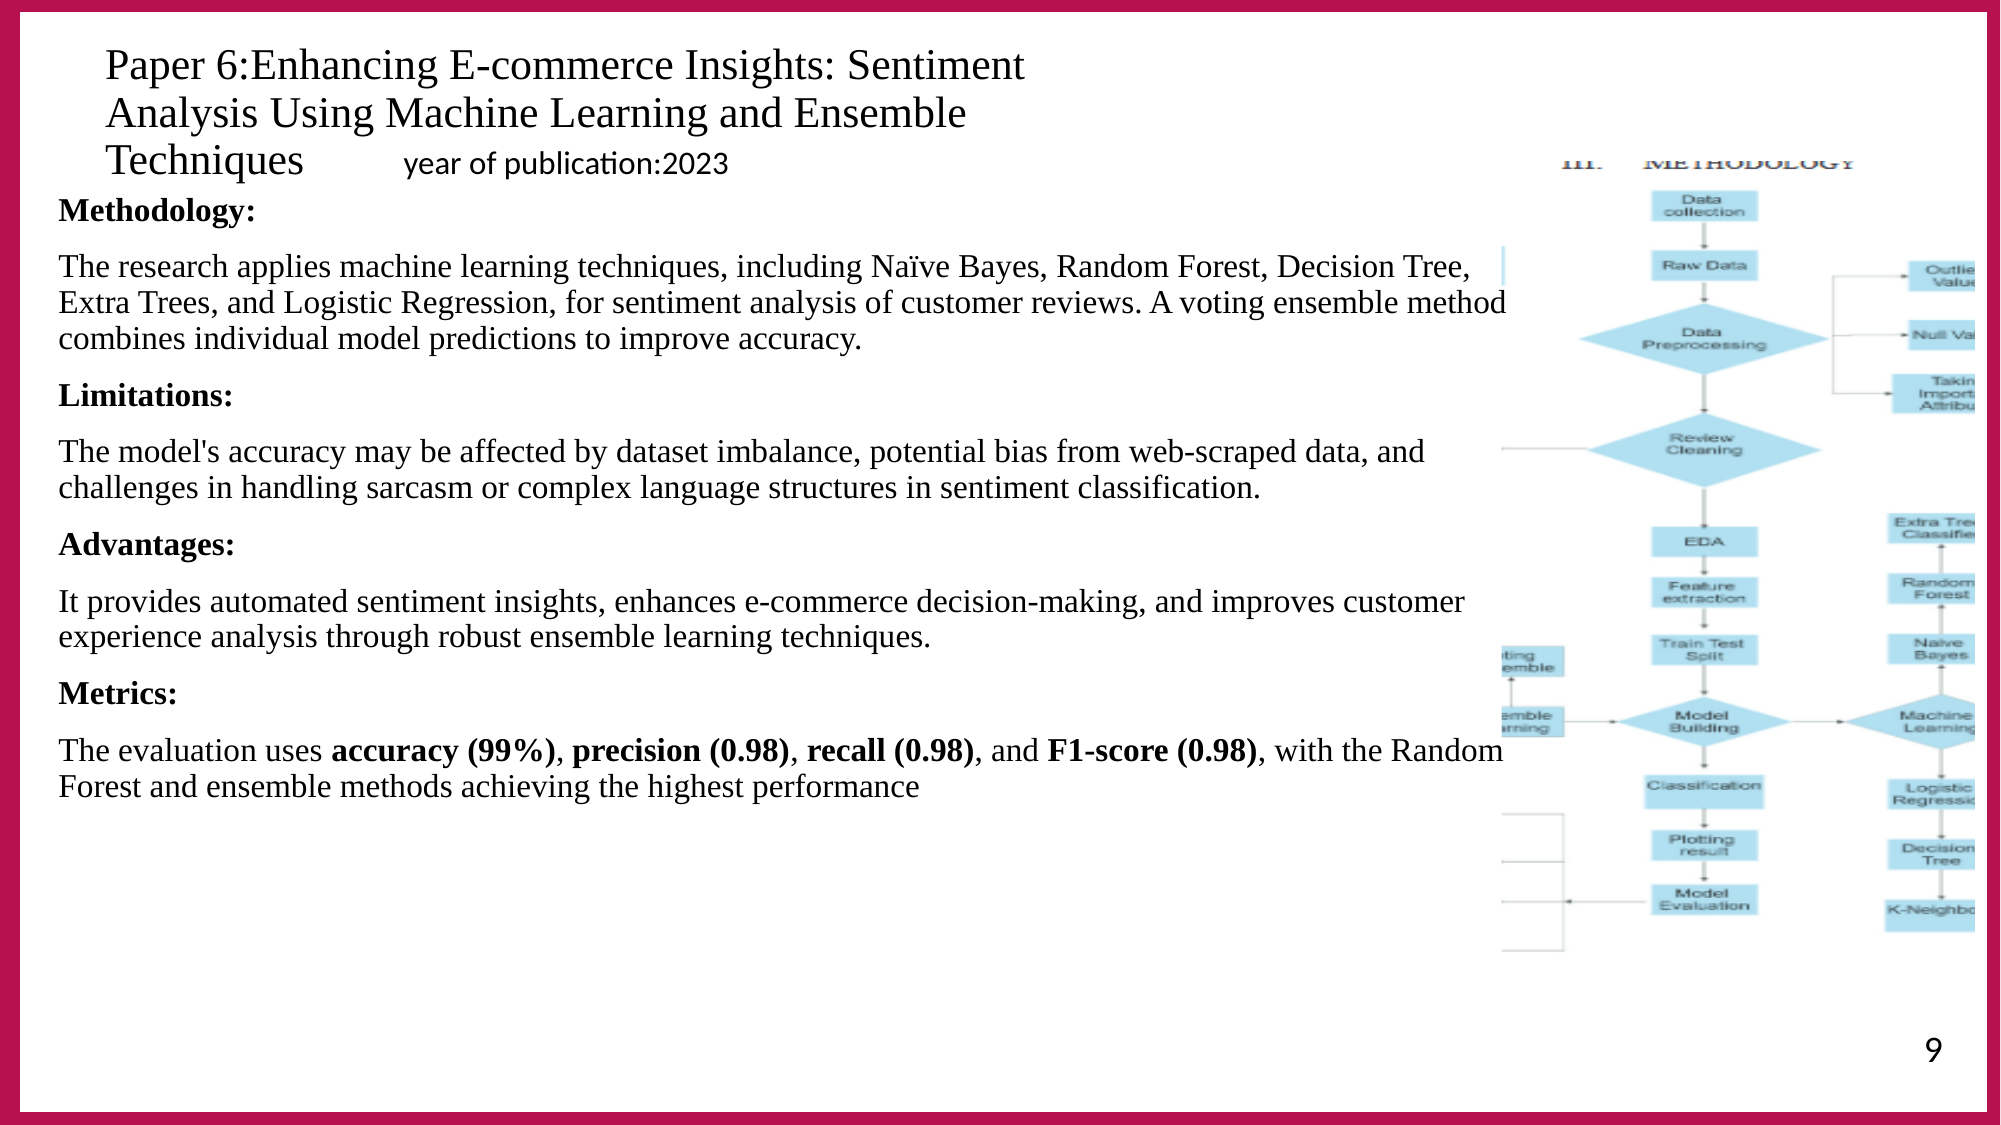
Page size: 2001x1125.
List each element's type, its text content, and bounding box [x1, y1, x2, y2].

picture [1501, 161, 1975, 979]
text_box 9 [1891, 1017, 1975, 1078]
title Paper 6:Enhancing E-commerce Insights: Sentiment Analysis Using Machine Learning and Ensemble Techniques year of publication:2023 [90, 32, 2000, 232]
list Methodology: The research applies machine learning techniques, including Naïve Bayes, Random Forest, Decision Tree, Extra Trees, and Logistic Regression, for sentiment analysis of customer reviews. A voting ensemble method combines individual model predictions to improve accuracy. Limitations: The model's accuracy may be affected by dataset imbalance, potential bias from web-scraped data, and challenges in handling sarcasm or complex language structures in sentiment classification. Advantages: It provides automated sentiment insights, enhances e-commerce decision-making, and improves customer experience analysis through robust ensemble learning techniques. Metrics: The evaluation uses accuracy (99%), precision (0.98), recall (0.98), and F1-score (0.98), with the Random Forest and ensemble methods achieving the highest performance​ [43, 185, 1501, 963]
